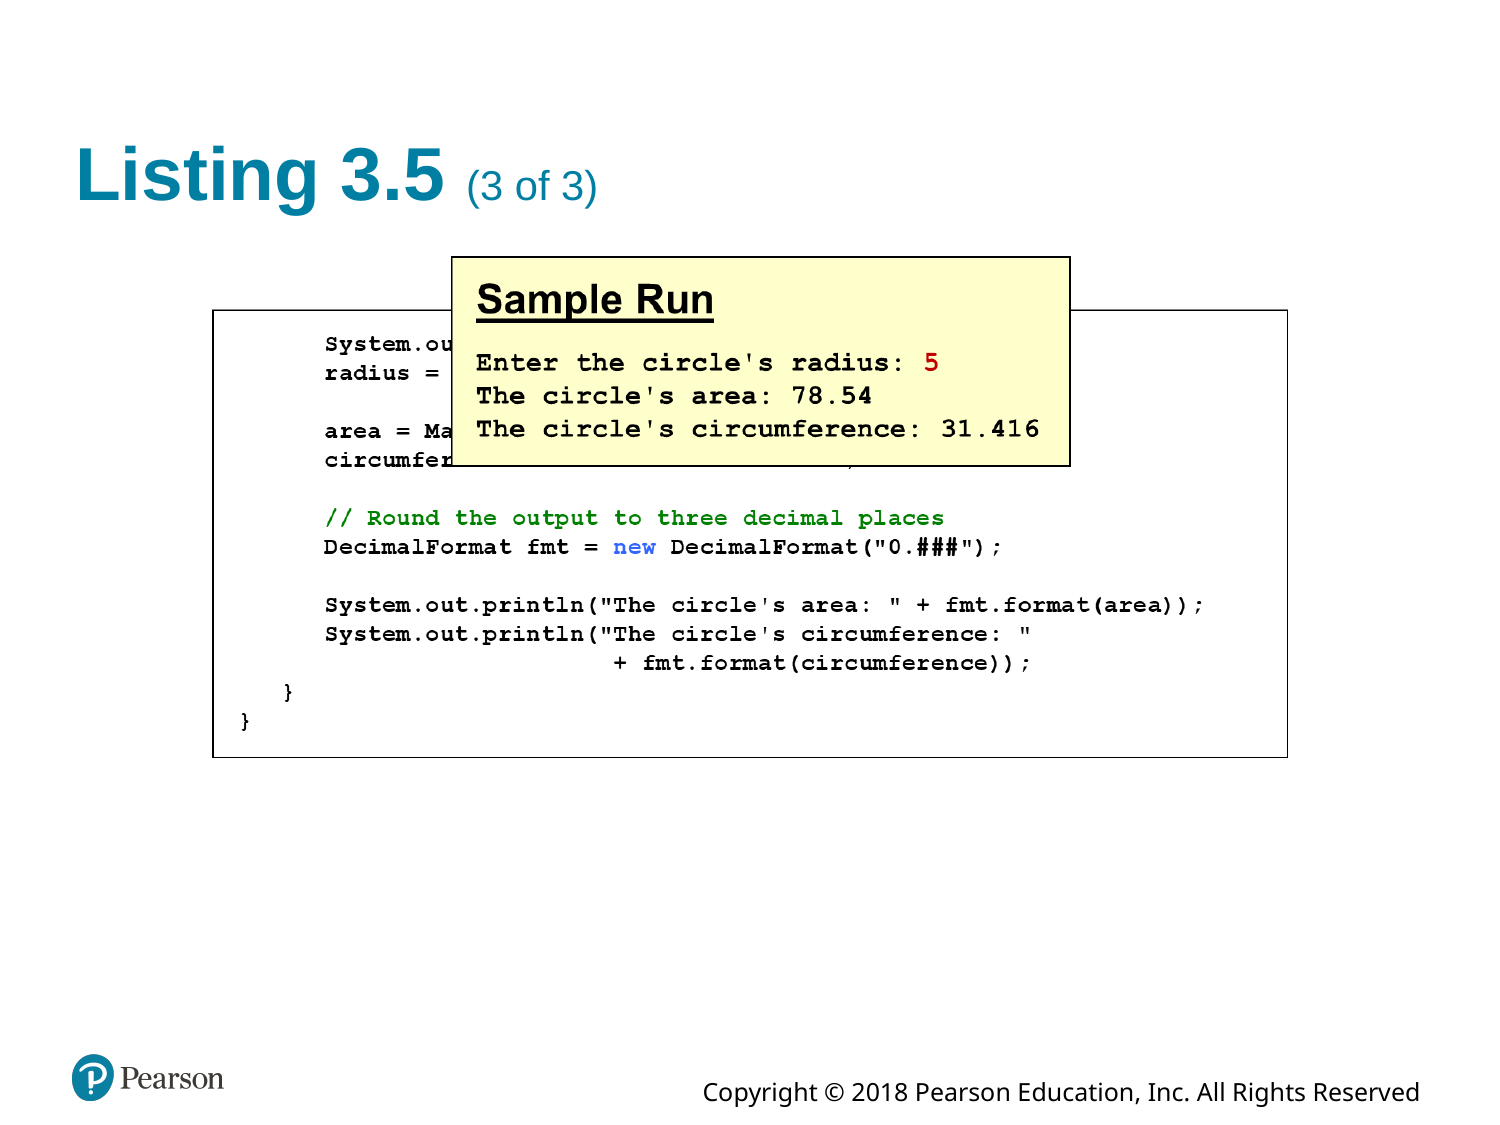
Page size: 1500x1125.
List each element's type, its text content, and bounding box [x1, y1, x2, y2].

title Listing 3.5 (3 of 3) [75, 35, 1425, 216]
picture [212, 256, 1288, 758]
picture [72, 1054, 88, 1070]
picture [80, 1063, 106, 1088]
picture [72, 1087, 83, 1101]
picture [98, 1054, 224, 1101]
